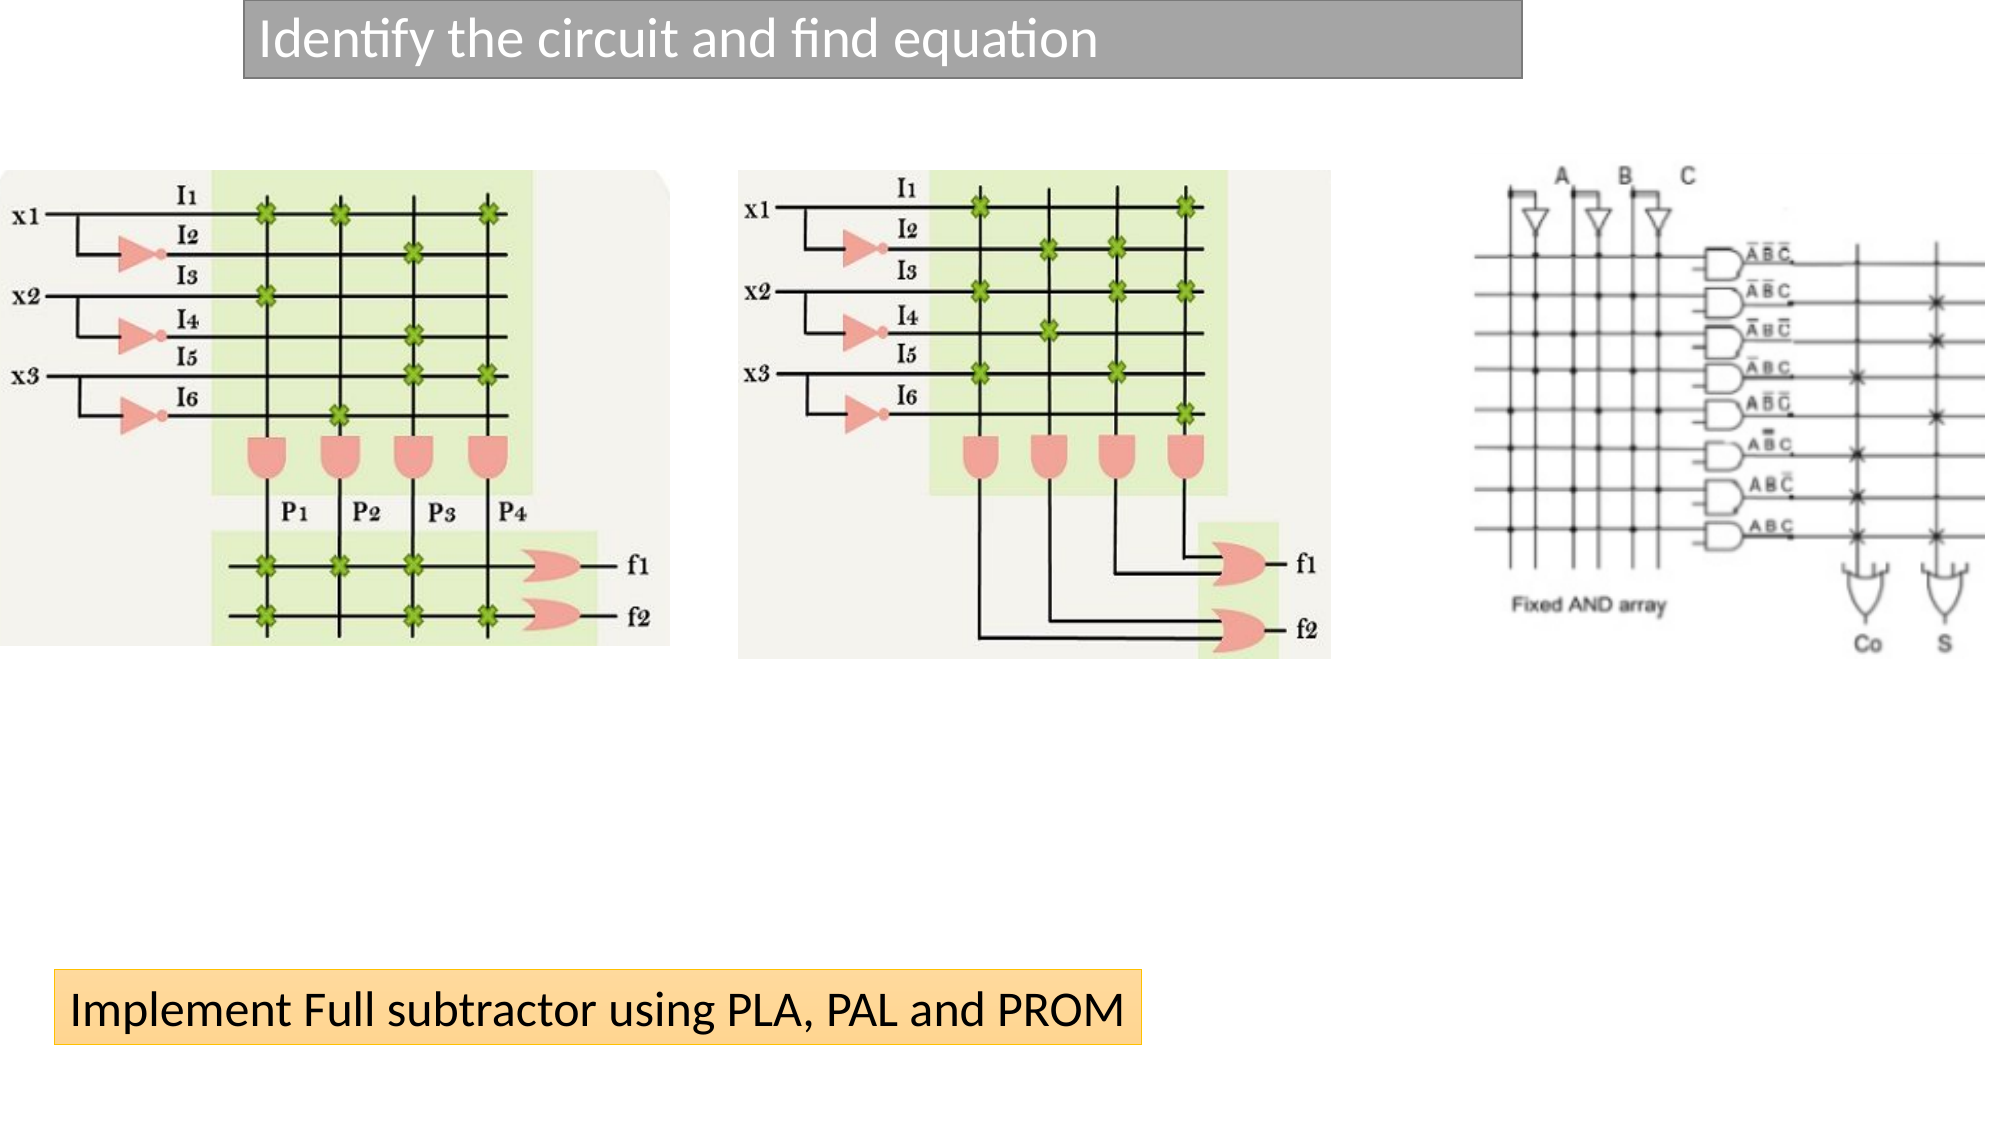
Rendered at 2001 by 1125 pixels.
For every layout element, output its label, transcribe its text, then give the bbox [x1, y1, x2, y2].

picture [0, 170, 670, 646]
picture [738, 170, 1331, 659]
text_box Implement Full subtractor using PLA, PAL and PROM [54, 969, 1142, 1045]
picture [1469, 152, 1985, 659]
title Identify the circuit and find equation [243, 0, 1523, 79]
